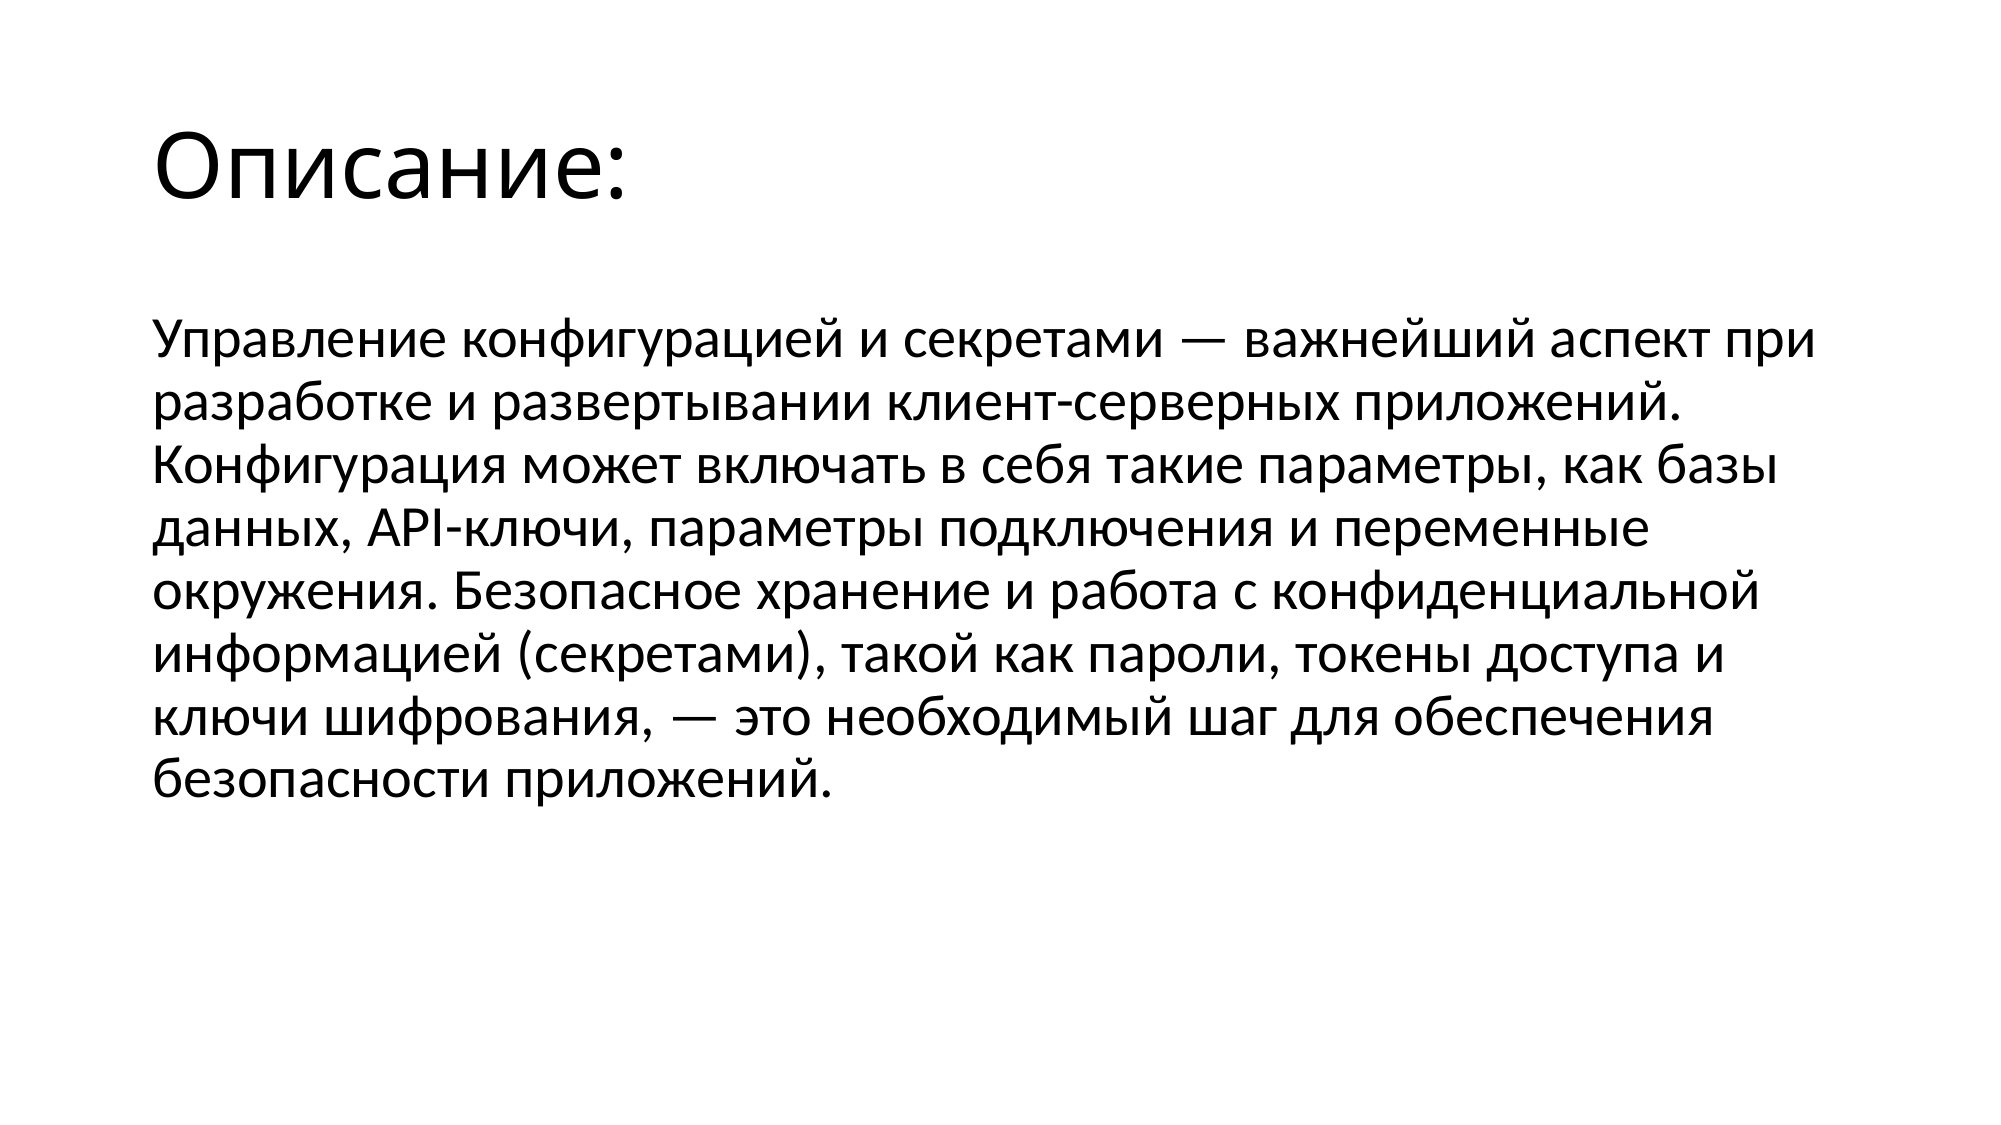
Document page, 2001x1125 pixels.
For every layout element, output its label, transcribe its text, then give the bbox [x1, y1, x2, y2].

list Управление конфигурацией и секретами — важнейший аспект при разработке и развертывании клиент-серверных приложений. Конфигурация может включать в себя такие параметры, как базы данных, API-ключи, параметры подключения и переменные окружения. Безопасное хранение и работа с конфиденциальной информацией (секретами), такой как пароли, токены доступа и ключи шифрования, — это необходимый шаг для обеспечения безопасности приложений. [137, 299, 1863, 1014]
title Описание: [137, 59, 1863, 278]
